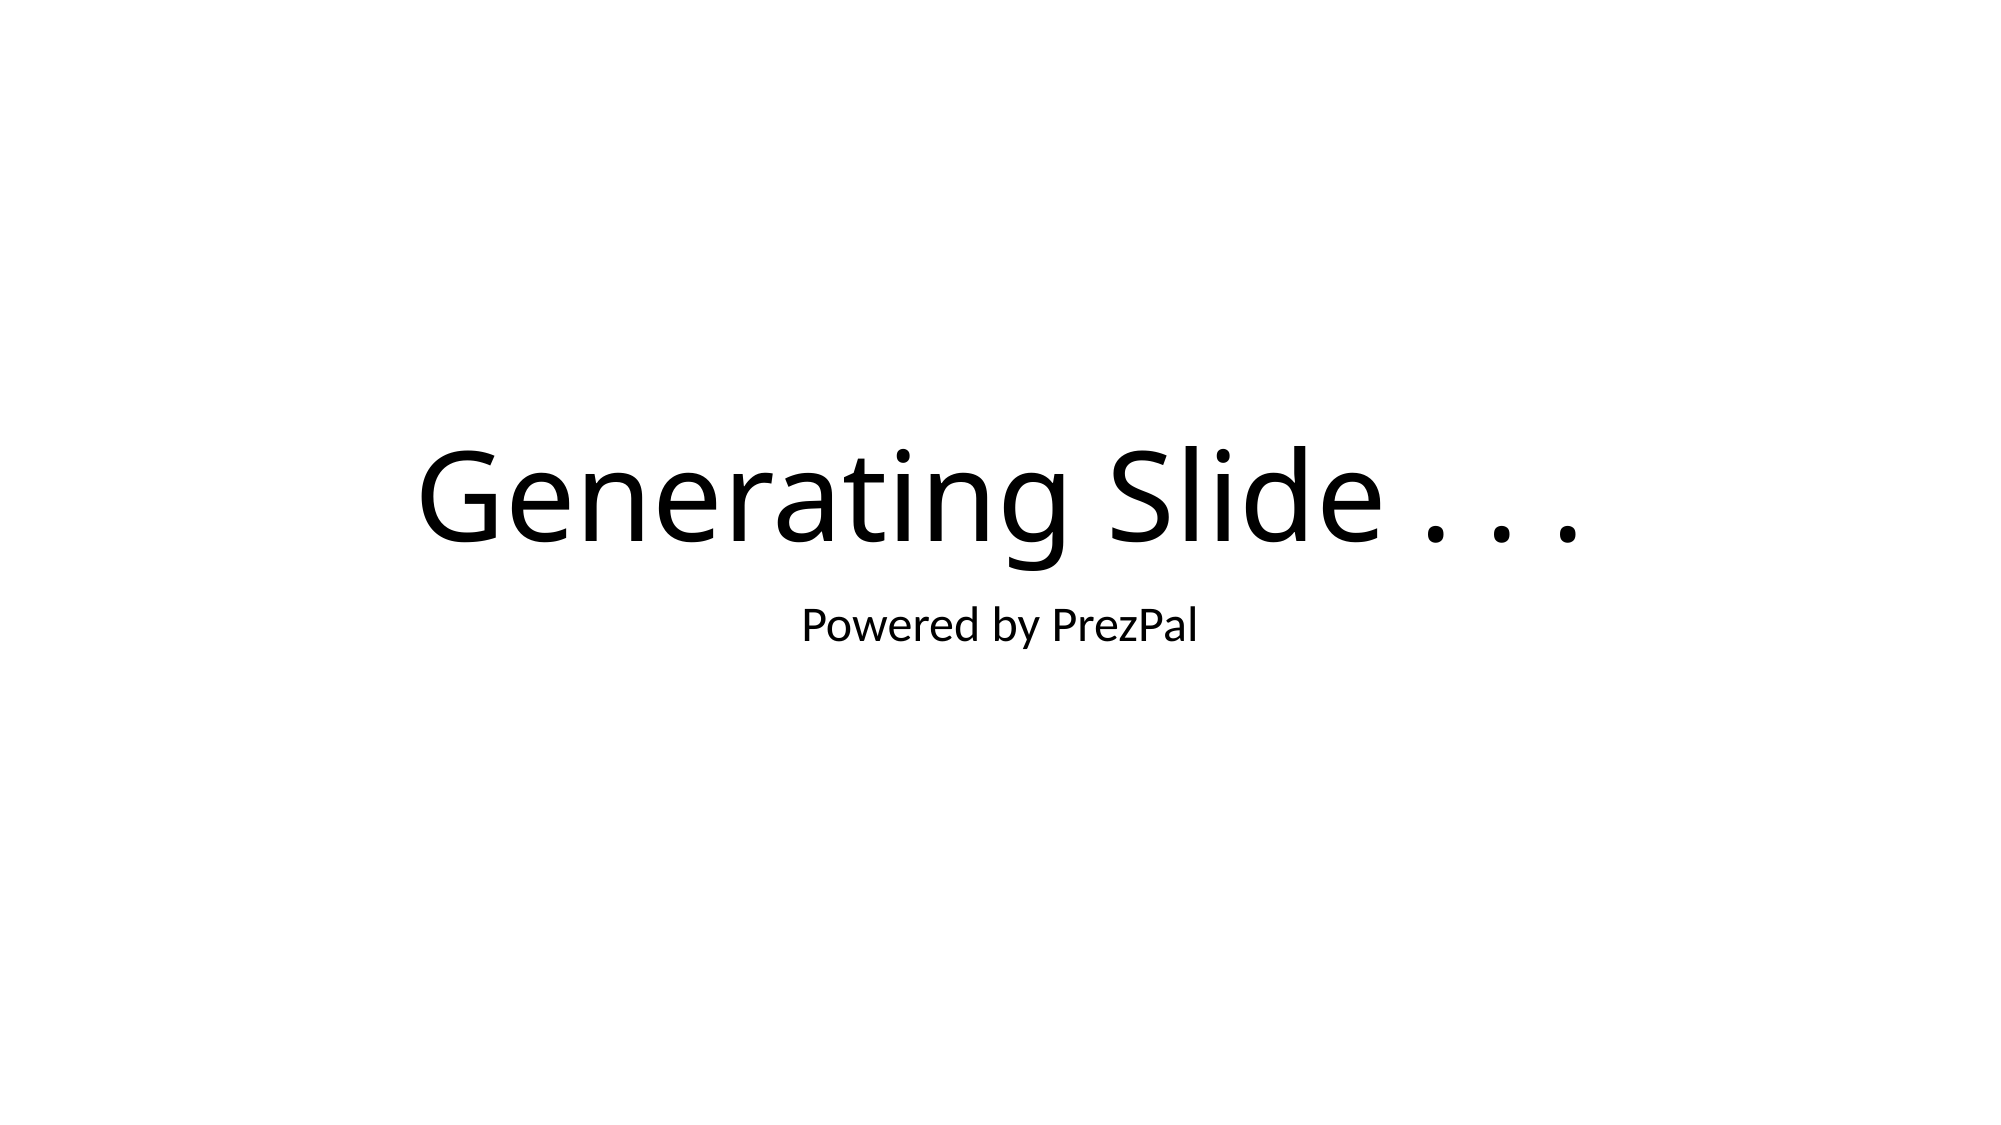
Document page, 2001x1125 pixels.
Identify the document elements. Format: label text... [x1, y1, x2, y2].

subtitle Powered by PrezPal [249, 590, 1750, 863]
title Generating Slide . . . [249, 184, 1750, 576]
